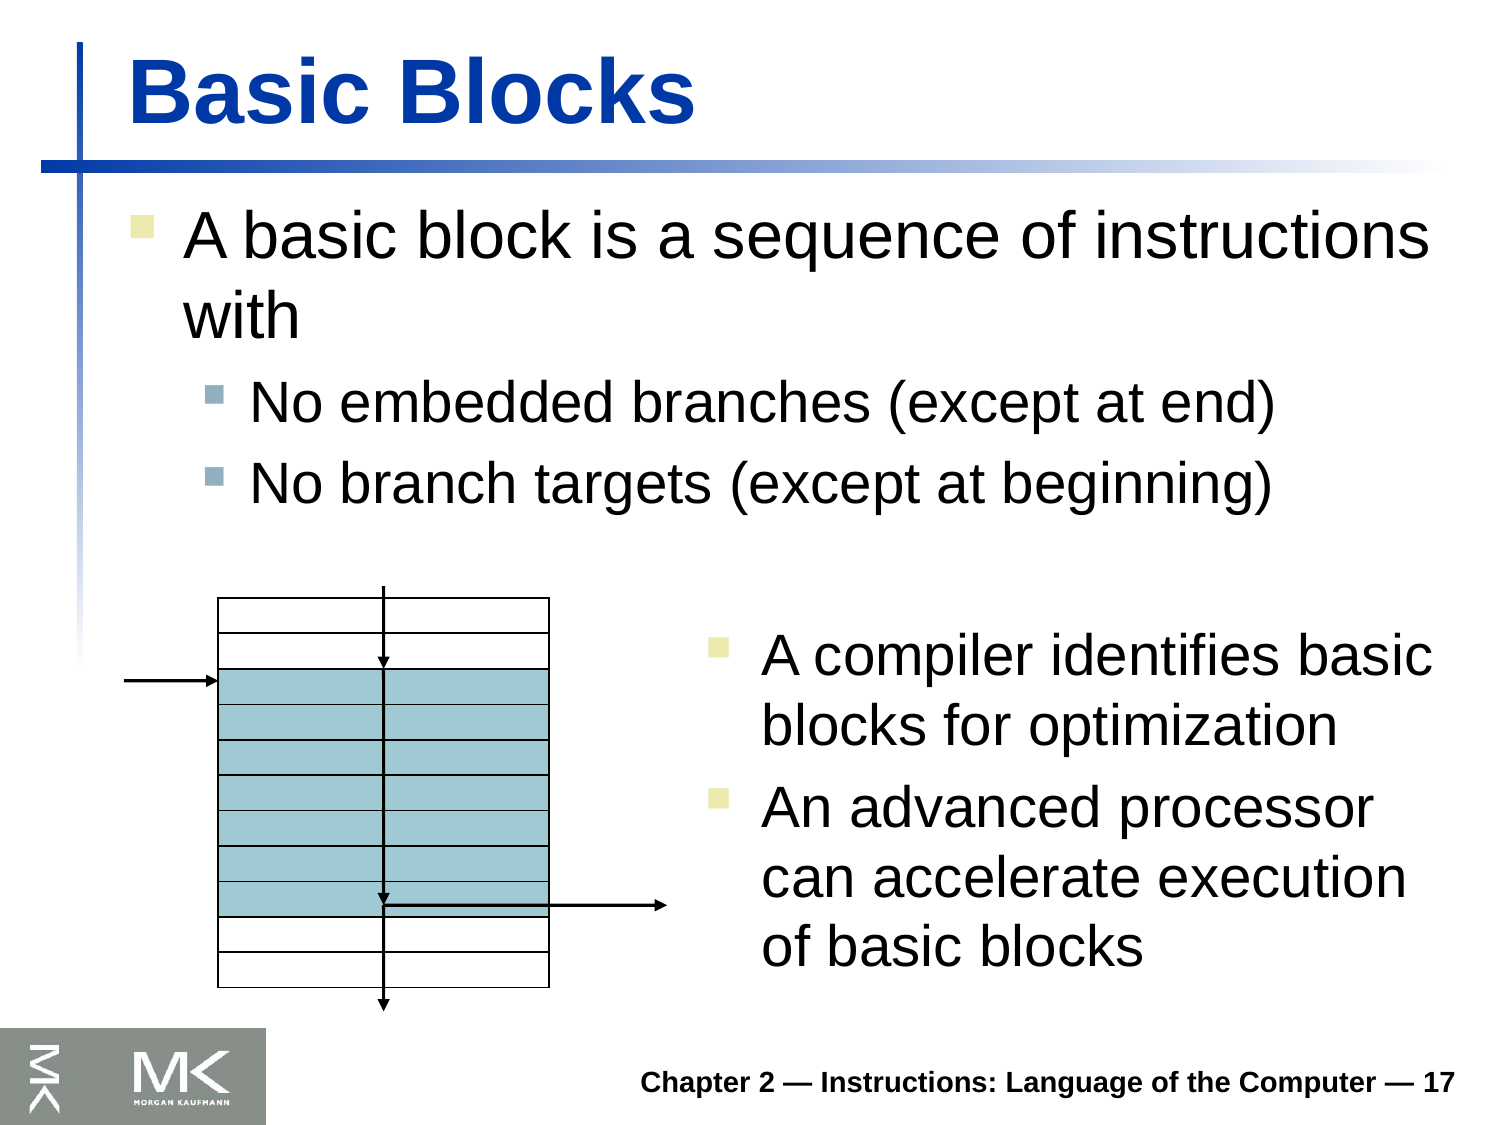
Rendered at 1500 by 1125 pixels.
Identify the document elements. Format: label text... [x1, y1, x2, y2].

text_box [123, 585, 668, 1012]
title Basic Blocks [112, 23, 1468, 149]
text_box A compiler identifies basic blocks for optimization An advanced processor can accelerate execution of basic blocks [690, 609, 1457, 1000]
footer Chapter 2 — Instructions: Language of the Computer — 17 [277, 1046, 1471, 1106]
picture [0, 1028, 266, 1125]
list A basic block is a sequence of instructions with No embedded branches (except at end) No branch targets (except at beginning) [112, 184, 1469, 563]
